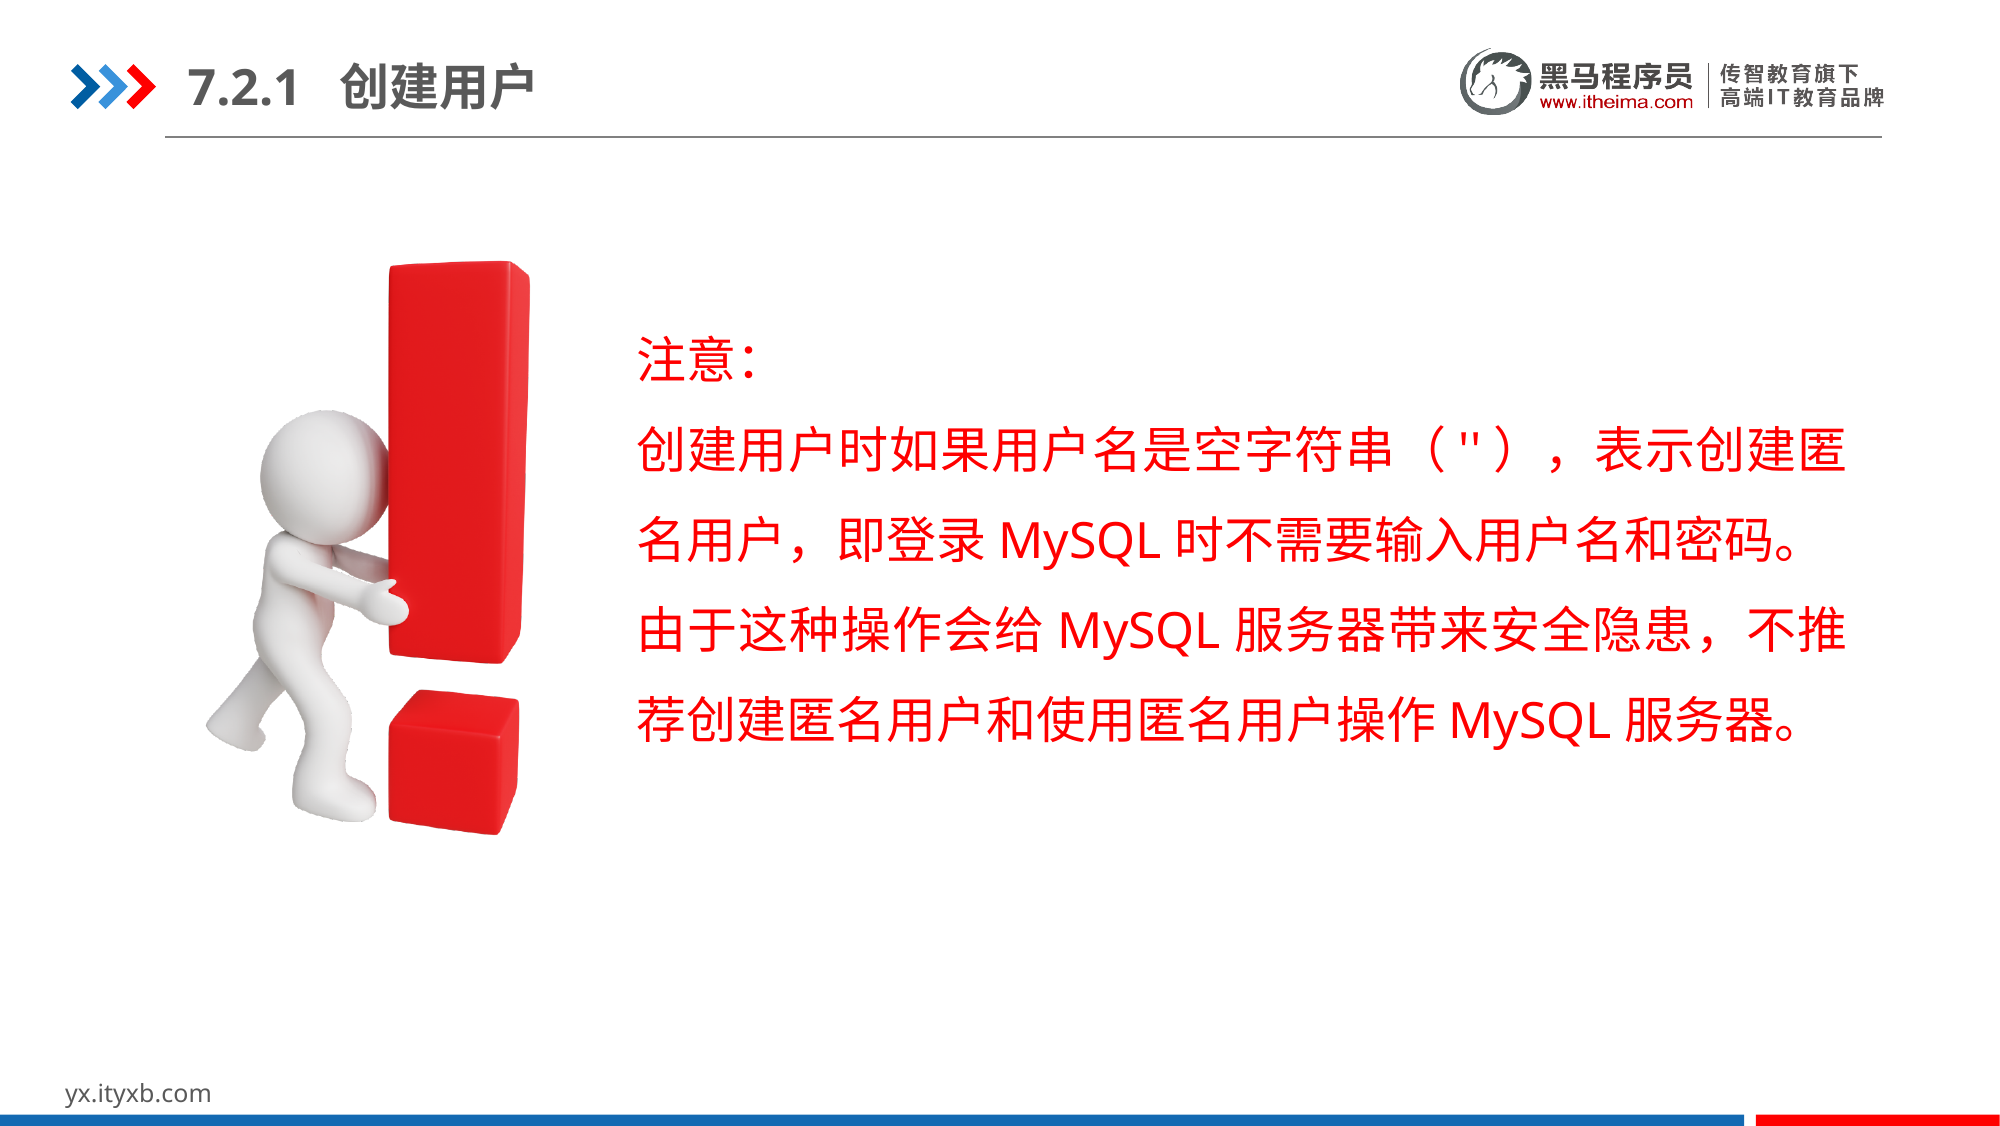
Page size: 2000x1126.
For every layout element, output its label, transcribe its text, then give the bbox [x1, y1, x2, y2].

text_box 注意： 创建用户时如果用户名是空字符串（''），表示创建匿名用户，即登录MySQL时不需要输入用户名和密码。 由于这种操作会给MySQL服务器带来安全隐患，不推荐创建匿名用户和使用匿名用户操作MySQL服务器。 [729, 290, 1863, 756]
text_box 7.2.1 创建用户 [187, 43, 827, 127]
picture [1460, 48, 1887, 115]
picture [7, 188, 724, 906]
